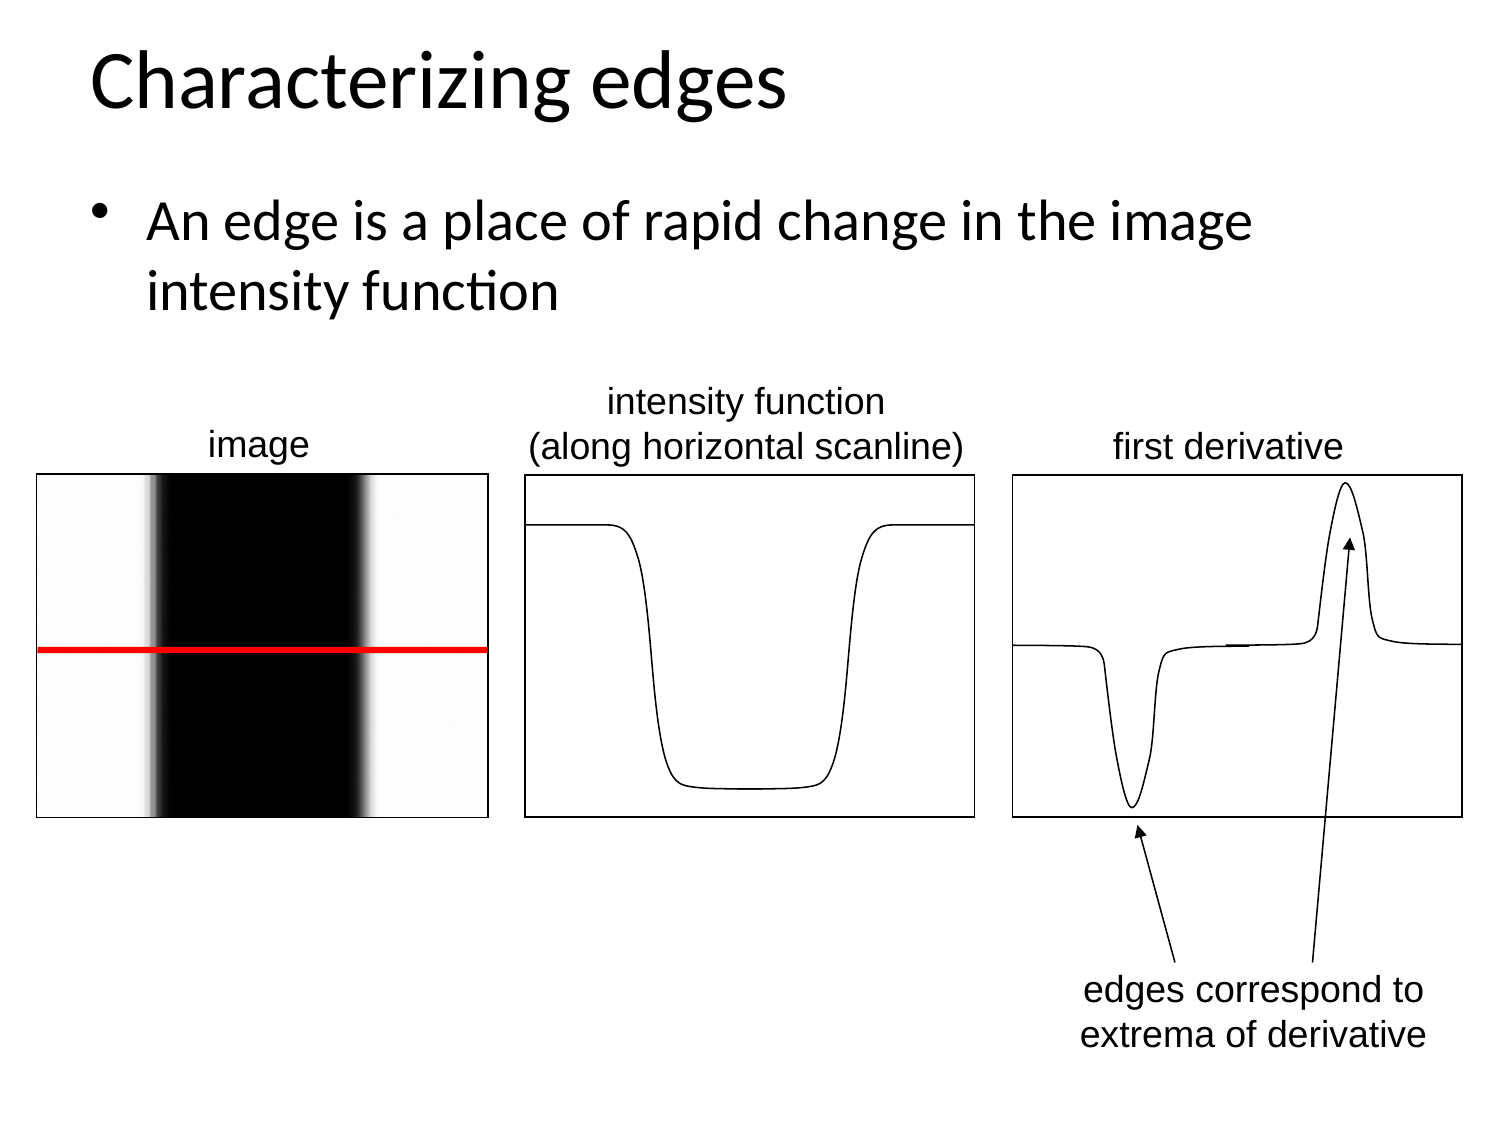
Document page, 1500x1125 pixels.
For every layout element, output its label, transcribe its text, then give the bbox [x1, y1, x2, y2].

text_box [1064, 537, 1443, 1063]
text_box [512, 369, 981, 818]
list An edge is a place of rapid change in the image intensity function [75, 174, 1425, 1025]
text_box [1012, 414, 1463, 818]
picture [37, 474, 488, 817]
text_box image [193, 412, 325, 473]
title Characterizing edges [75, 0, 1425, 150]
